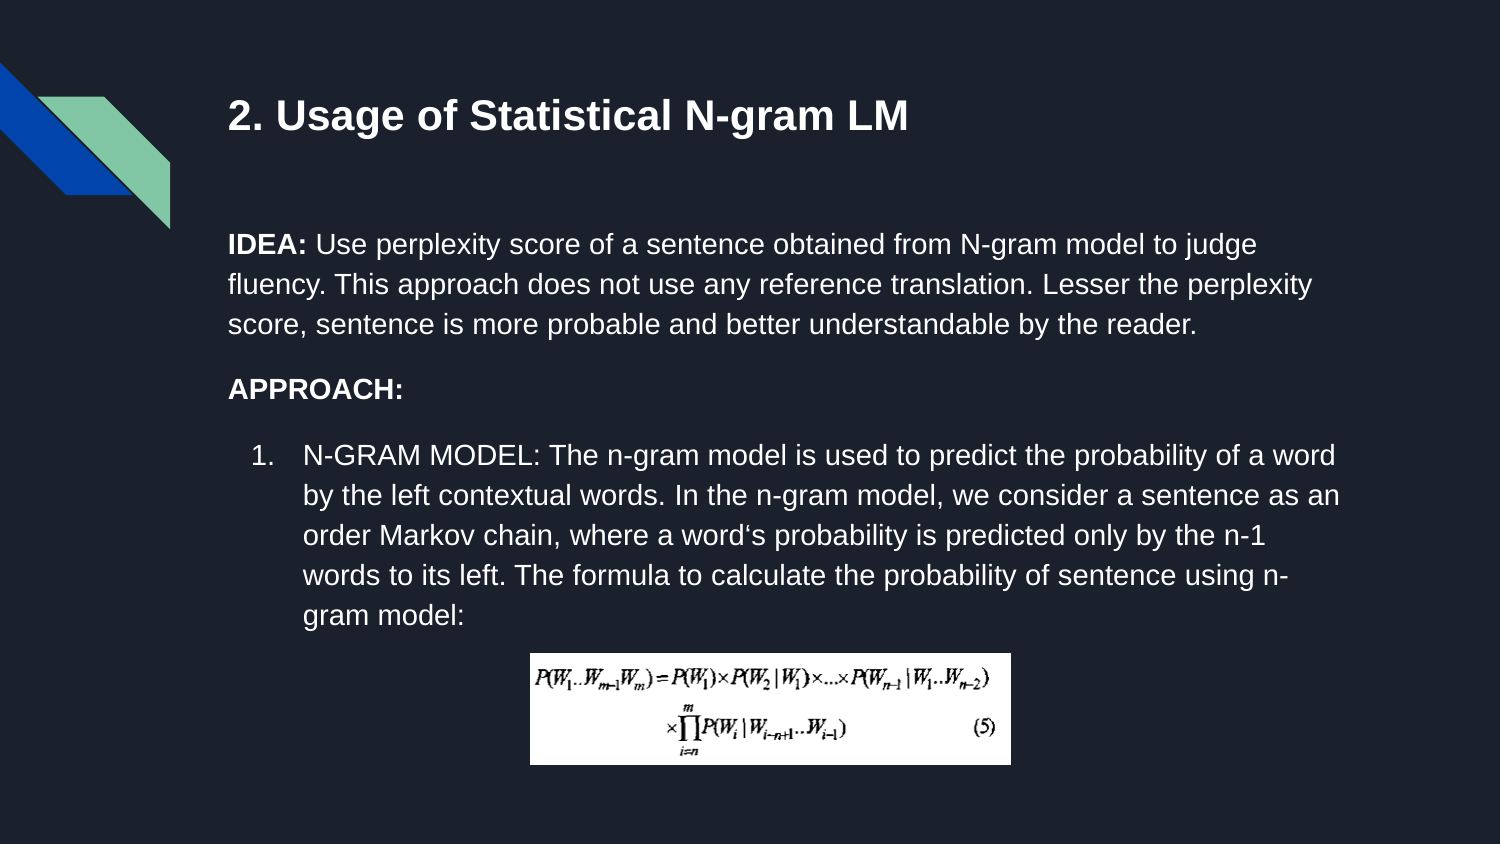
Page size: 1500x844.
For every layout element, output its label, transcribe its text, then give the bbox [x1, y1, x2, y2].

picture [530, 653, 1011, 765]
list IDEA: Use perplexity score of a sentence obtained from N-gram model to judge fluency. This approach does not use any reference translation. Lesser the perplexity score, sentence is more probable and better understandable by the reader. APPROACH: N-GRAM MODEL: The n-gram model is used to predict the probability of a word by the left contextual words. In the n-gram model, we consider a sentence as an order Markov chain, where a word‘s probability is predicted only by the n-1 words to its left. The formula to calculate the probability of sentence using n-gram model: [212, 205, 1368, 683]
title 2. Usage of Statistical N-gram LM [212, 64, 1368, 205]
